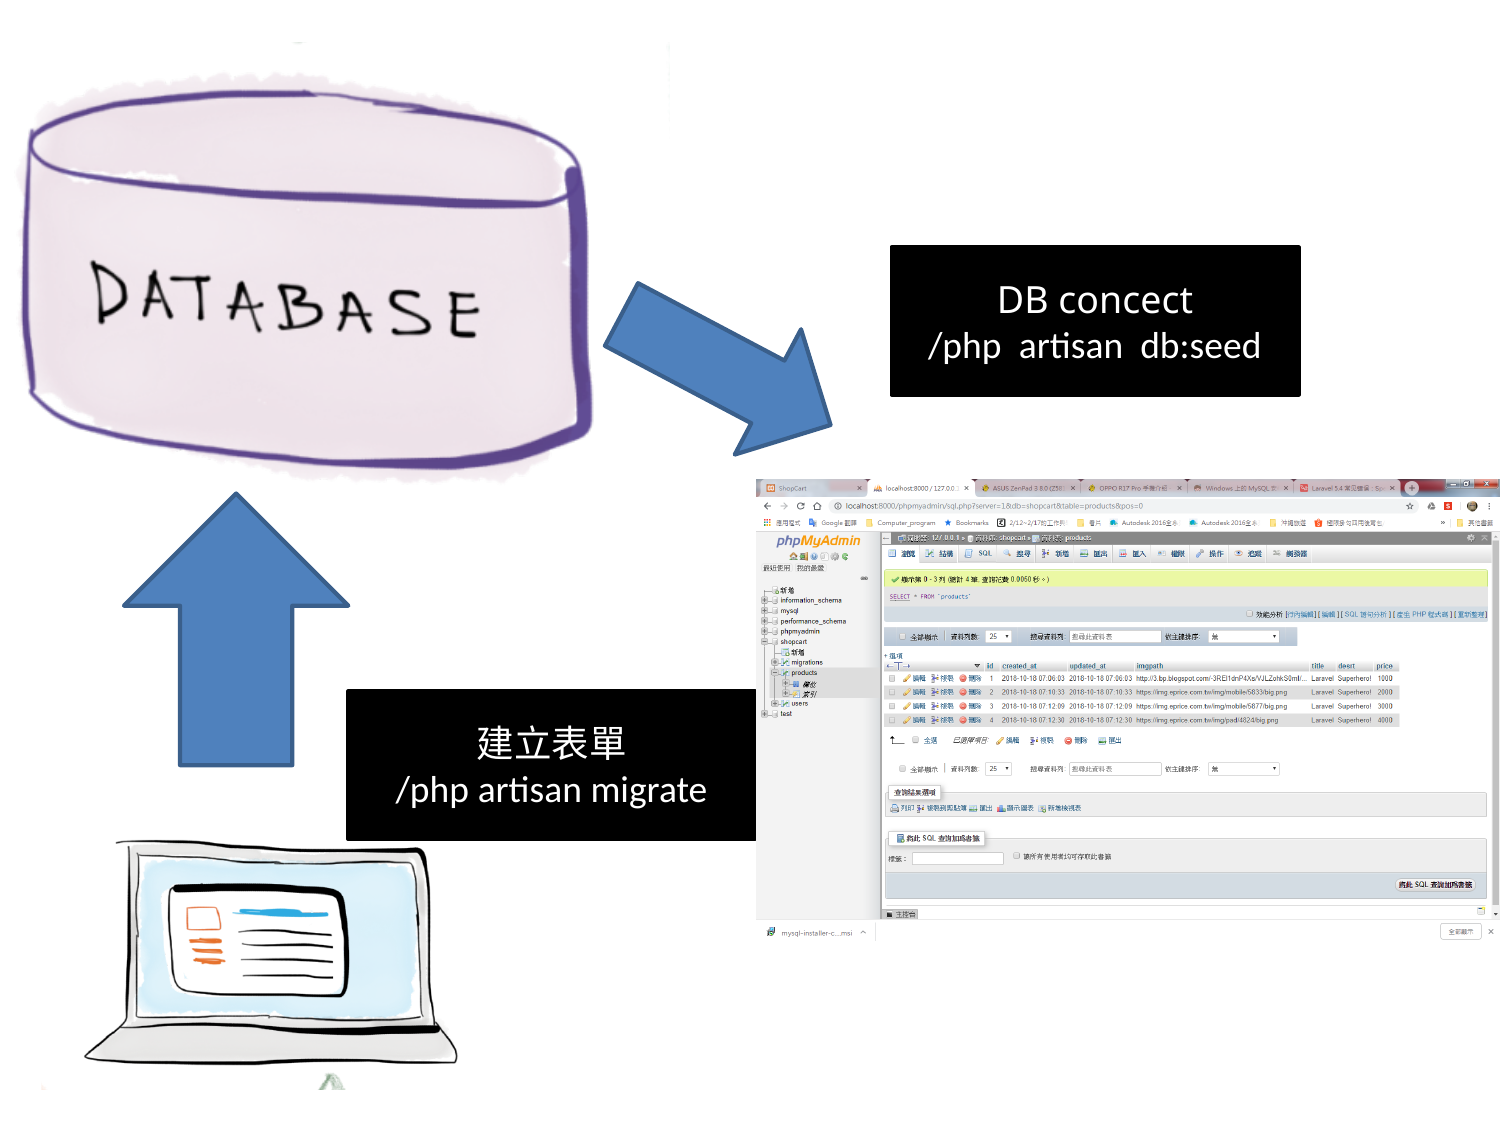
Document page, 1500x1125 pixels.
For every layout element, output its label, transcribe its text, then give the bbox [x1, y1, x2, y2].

text_box [676, 300, 833, 457]
picture [756, 479, 1500, 945]
text_box [122, 493, 351, 768]
text_box 建立表單 /php artisan migrate [346, 689, 751, 841]
picture [0, 42, 671, 486]
picture [41, 833, 482, 1090]
text_box DB concect /php artisan db:seed [890, 245, 1301, 397]
